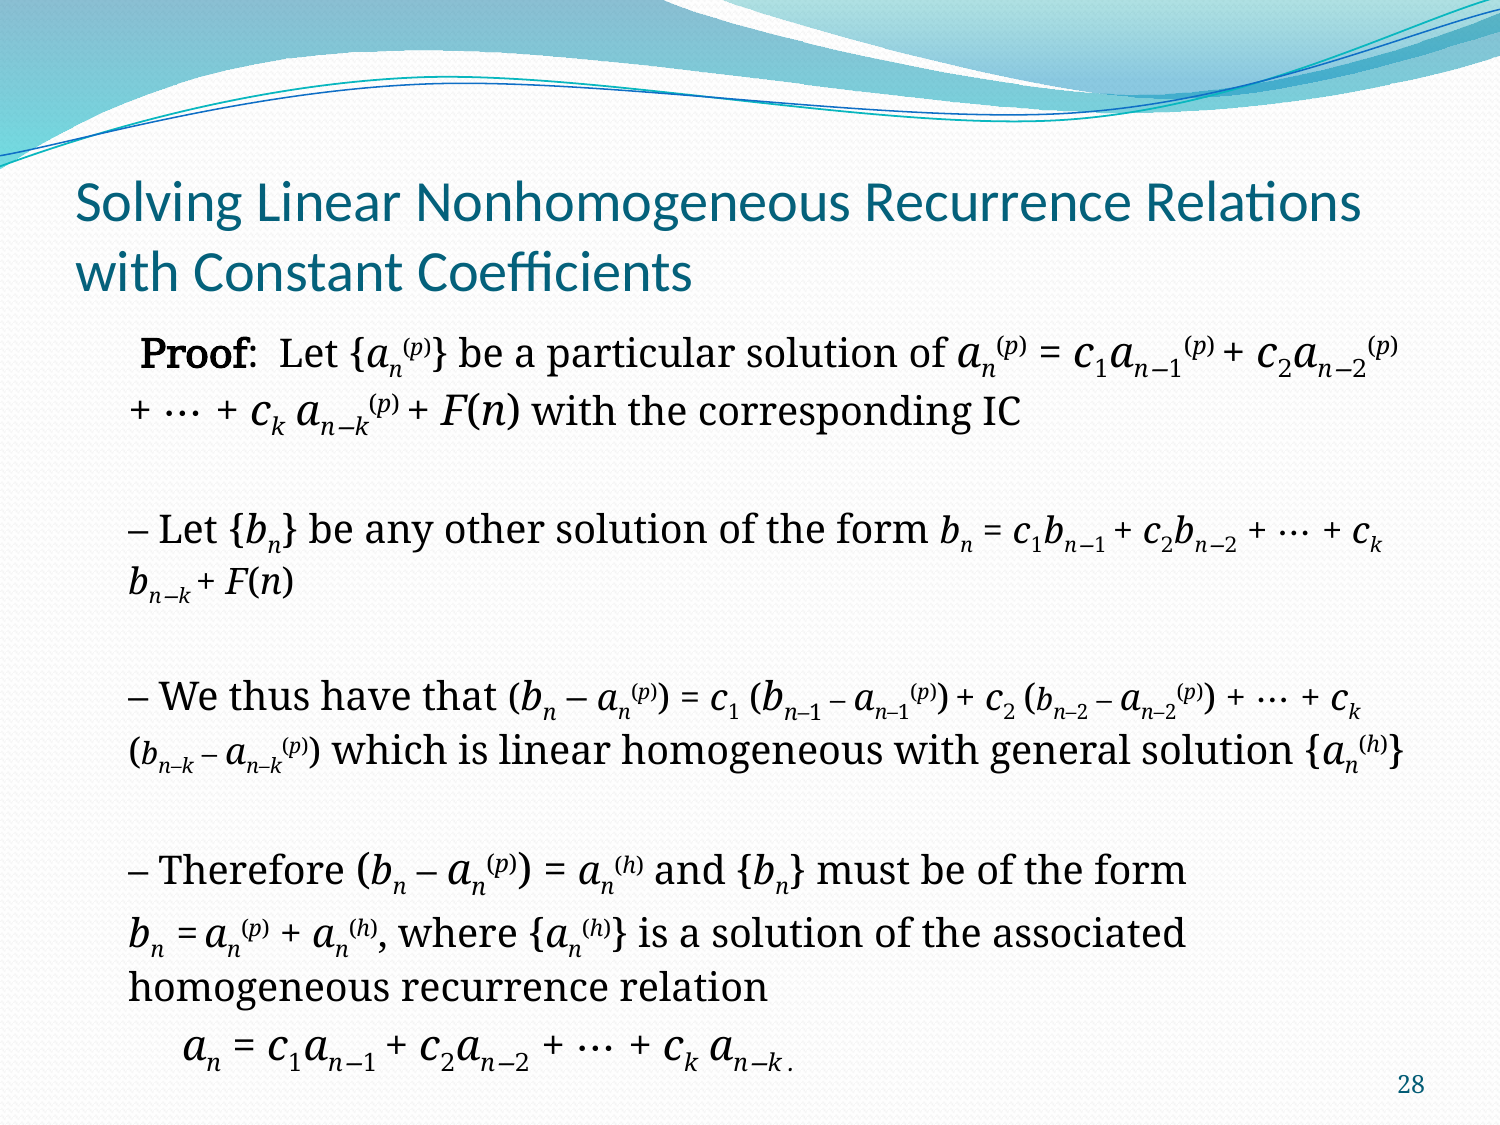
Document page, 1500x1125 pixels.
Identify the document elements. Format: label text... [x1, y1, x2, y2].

title Solving Linear Nonhomogeneous Recurrence Relations with Constant Coefficients [75, 115, 1425, 303]
slide_number 28 [1299, 1042, 1425, 1103]
list Proof: Let {an(p)} be a particular solution of an(p) = c1an−1(p) + c2an−2(p) + ⋯ + ck an−k(p) + F(n) with the corresponding IC – Let {bn} be any other solution of the form bn = c1bn−1 + c2bn−2 + ⋯ + ck bn−k + F(n) – We thus have that (bn – an(p)) = c1 (bn–1 – an–1(p)) + c2 (bn–2 – an–2(p)) + ⋯ + ck (bn–k – an–k(p)) which is linear homogeneous with general solution {an(h)} – Therefore (bn – an(p)) = an(h) and {bn} must be of the form bn = an(p) + an(h), where {an(h)} is a solution of the associated homogeneous recurrence relation an = c1an−1 + c2an−2 + ⋯ + ck an−k . [75, 317, 1425, 1100]
